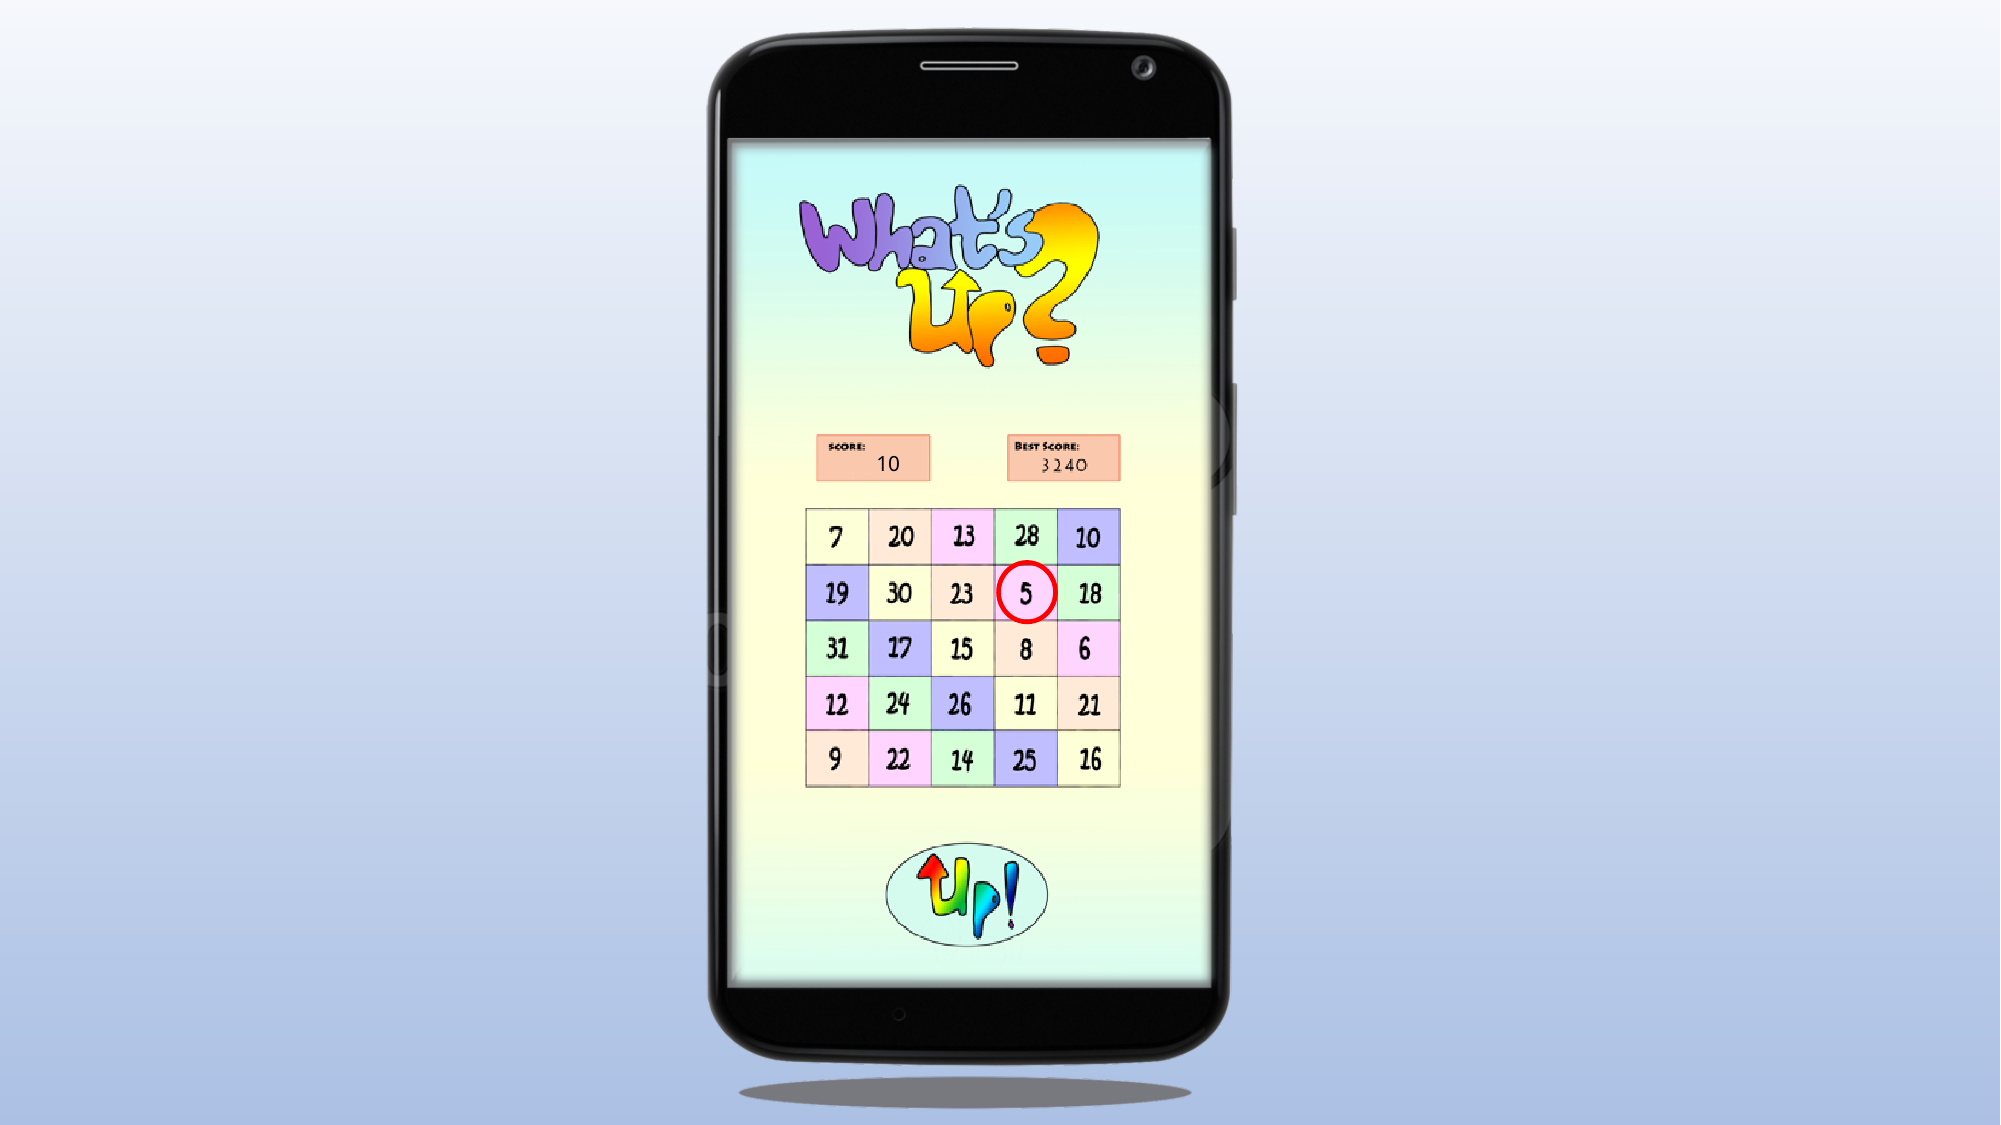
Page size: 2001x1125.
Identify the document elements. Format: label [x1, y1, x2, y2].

list [725, 137, 1219, 991]
picture [541, 0, 1407, 1125]
